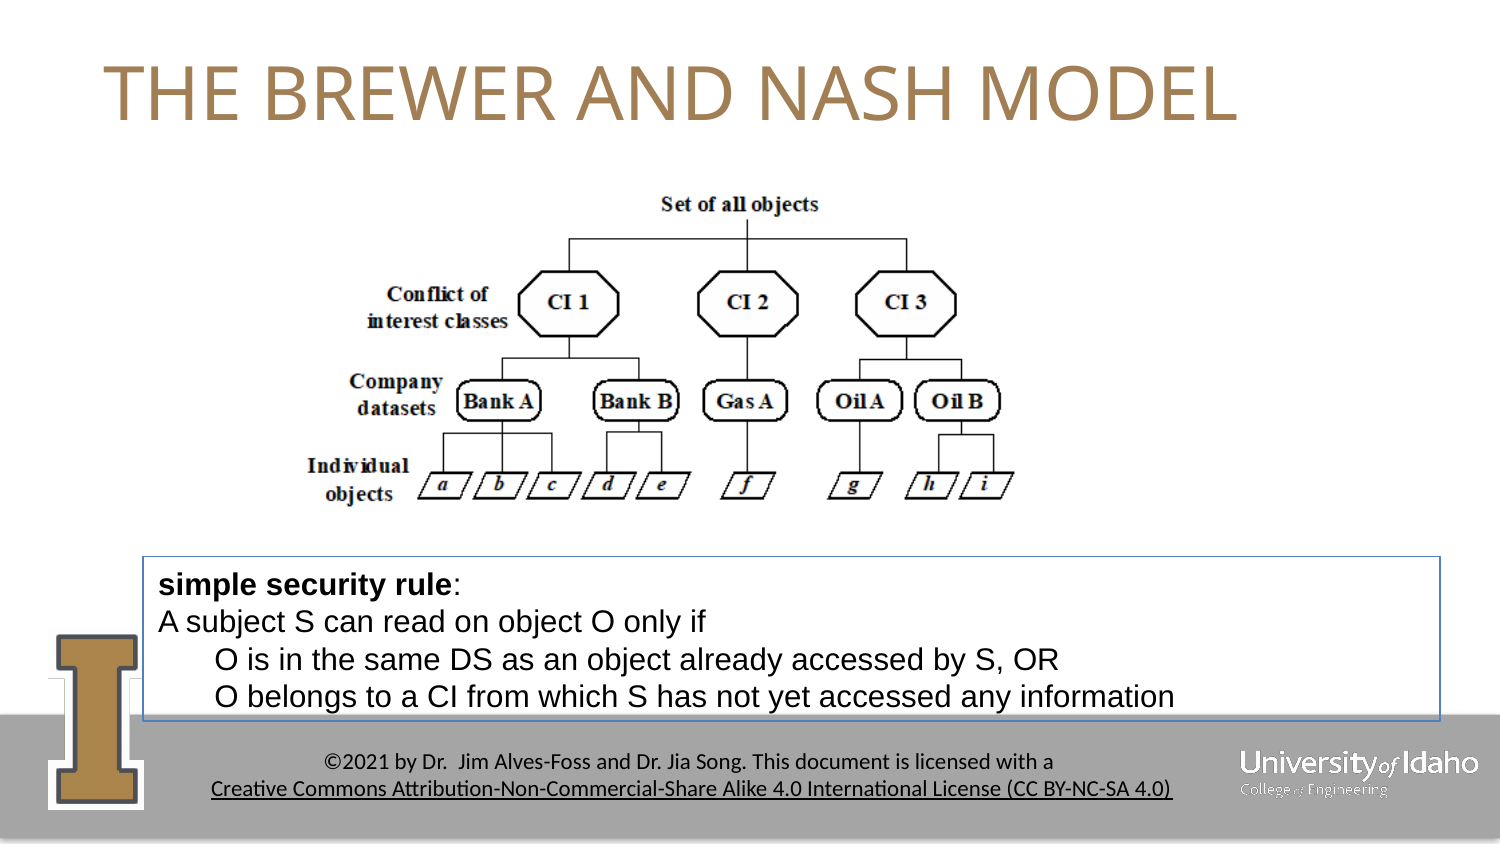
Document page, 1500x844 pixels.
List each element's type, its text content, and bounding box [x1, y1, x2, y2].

picture [1118, 658, 1500, 844]
picture [292, 182, 1044, 532]
picture [48, 627, 144, 810]
text_box simple security rule: A subject S can read on object O only if O is in the same DS as an object already accessed by S, OR O belongs to a CI from which S has not yet accessed any information [143, 556, 1440, 722]
title THE BREWER AND NASH MODEL [103, 44, 1397, 158]
